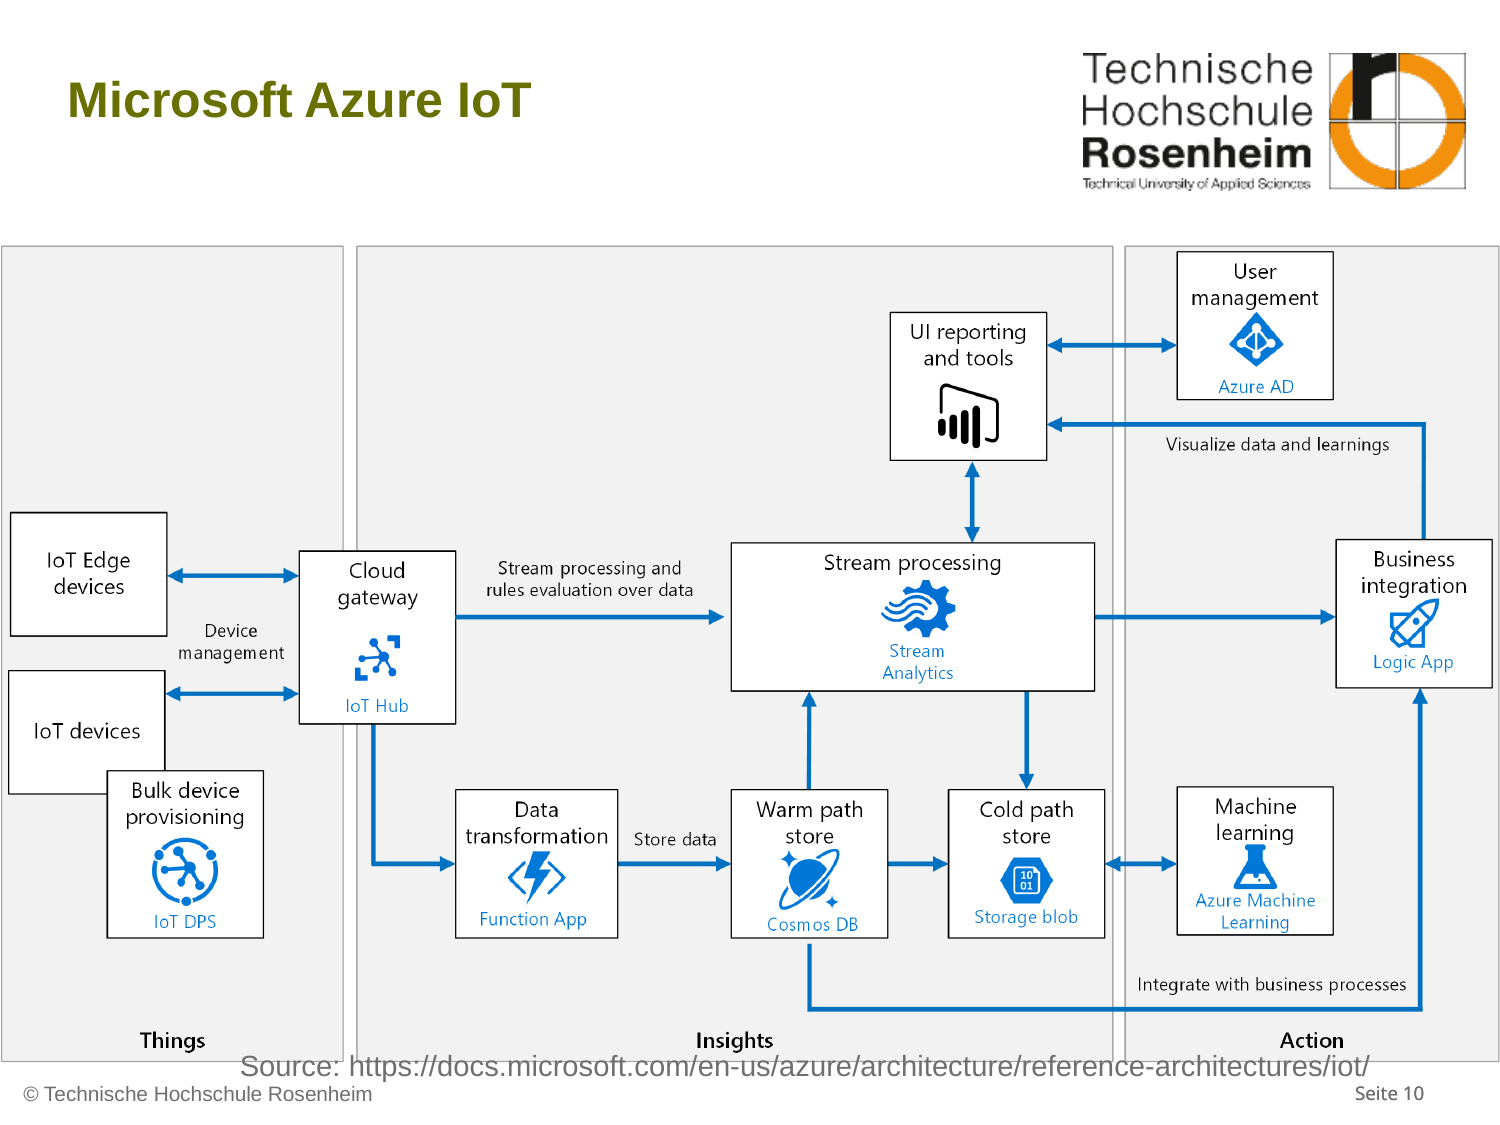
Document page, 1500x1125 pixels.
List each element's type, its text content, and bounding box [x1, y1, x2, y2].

picture [0, 245, 1500, 1064]
text_box Source: https://docs.microsoft.com/en-us/azure/architecture/reference-architectures/iot/ [225, 1072, 1388, 1090]
picture [965, 53, 1466, 191]
title Microsoft Azure IoT [53, 59, 1050, 200]
